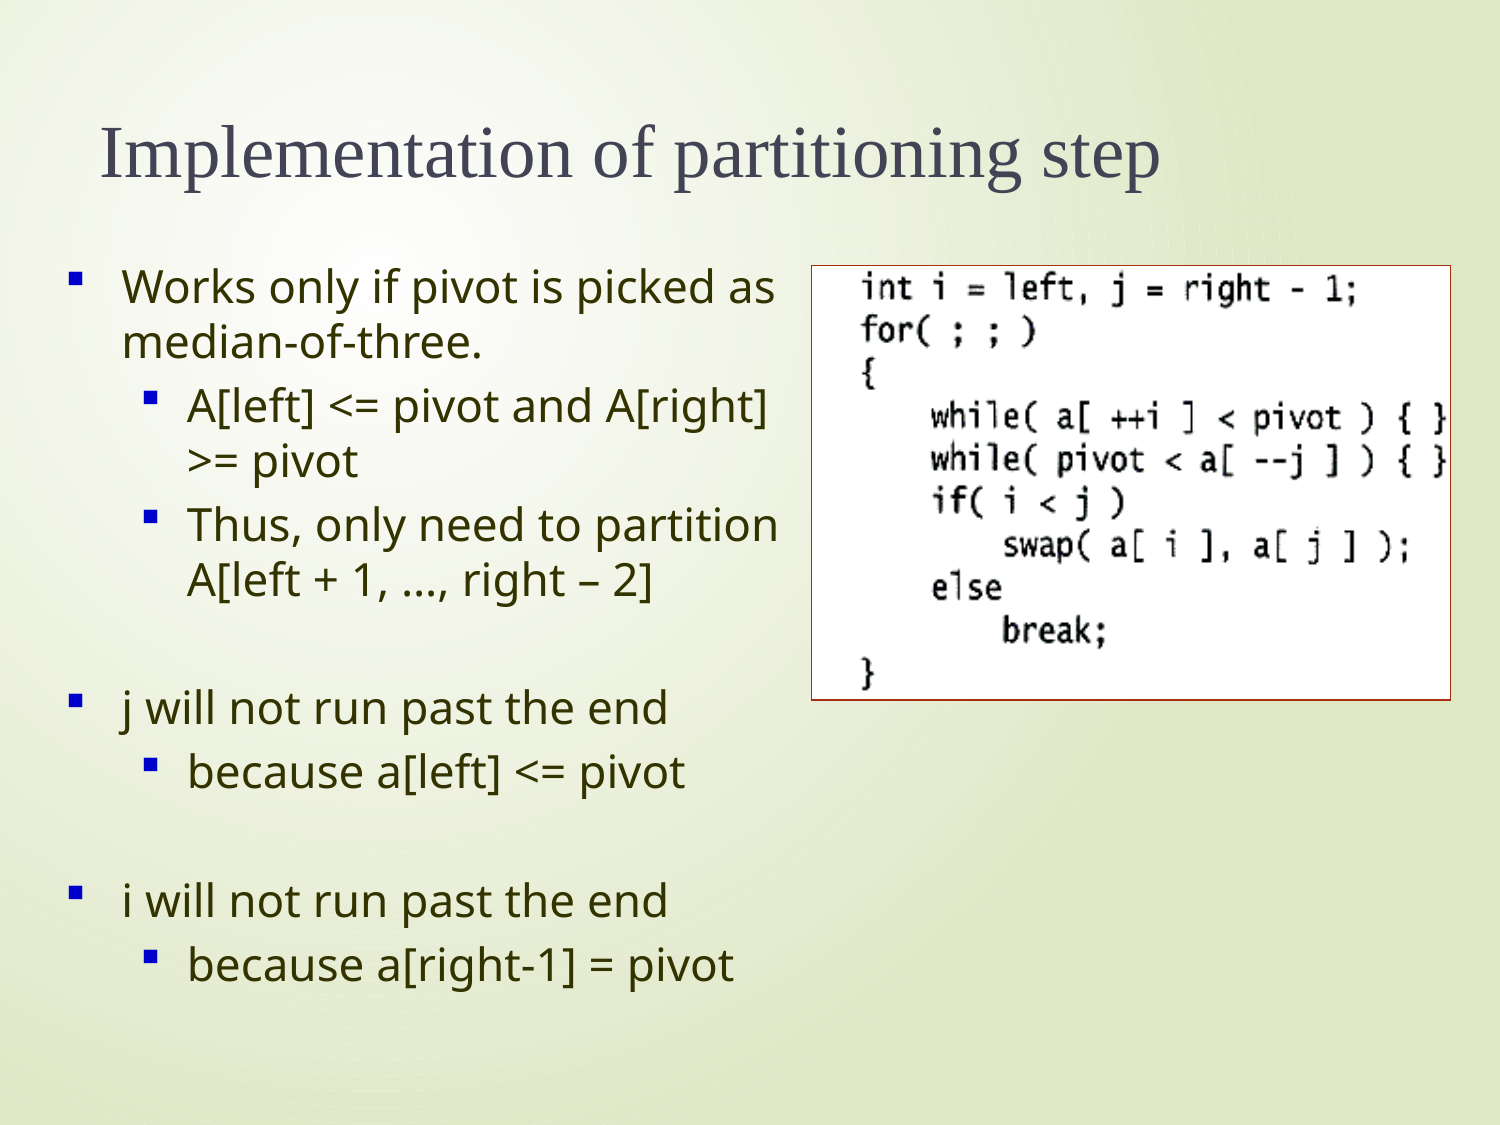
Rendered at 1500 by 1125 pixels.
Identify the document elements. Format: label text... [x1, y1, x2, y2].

title Implementation of partitioning step [99, 102, 1400, 313]
text_box Works only if pivot is picked as median-of-three. A[left] <= pivot and A[right] >= pivot Thus, only need to partition A[left + 1, …, right – 2] j will not run past the end because a[left] <= pivot i will not run past the end because a[right-1] = pivot [49, 249, 800, 1088]
picture [812, 266, 1451, 700]
